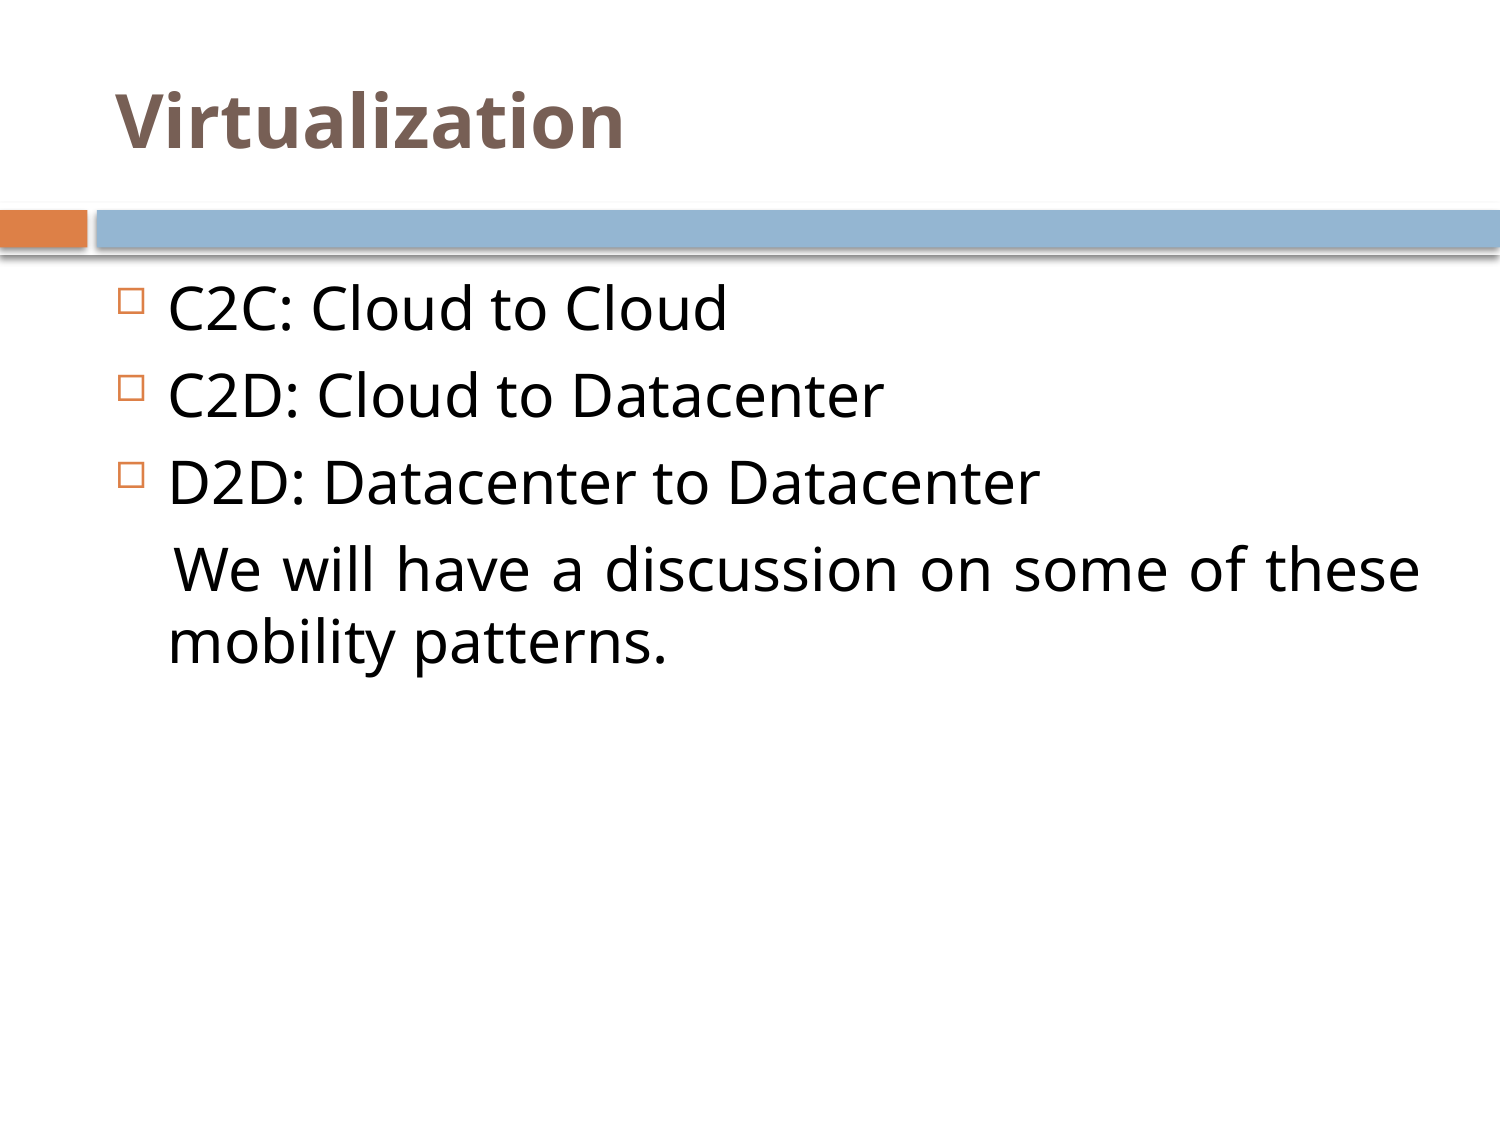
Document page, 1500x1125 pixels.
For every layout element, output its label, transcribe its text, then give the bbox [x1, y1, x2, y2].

title Virtualization [100, 37, 1438, 200]
list C2C: Cloud to Cloud C2D: Cloud to Datacenter D2D: Datacenter to Datacenter We will have a discussion on some of these mobility patterns. [100, 262, 1438, 1000]
